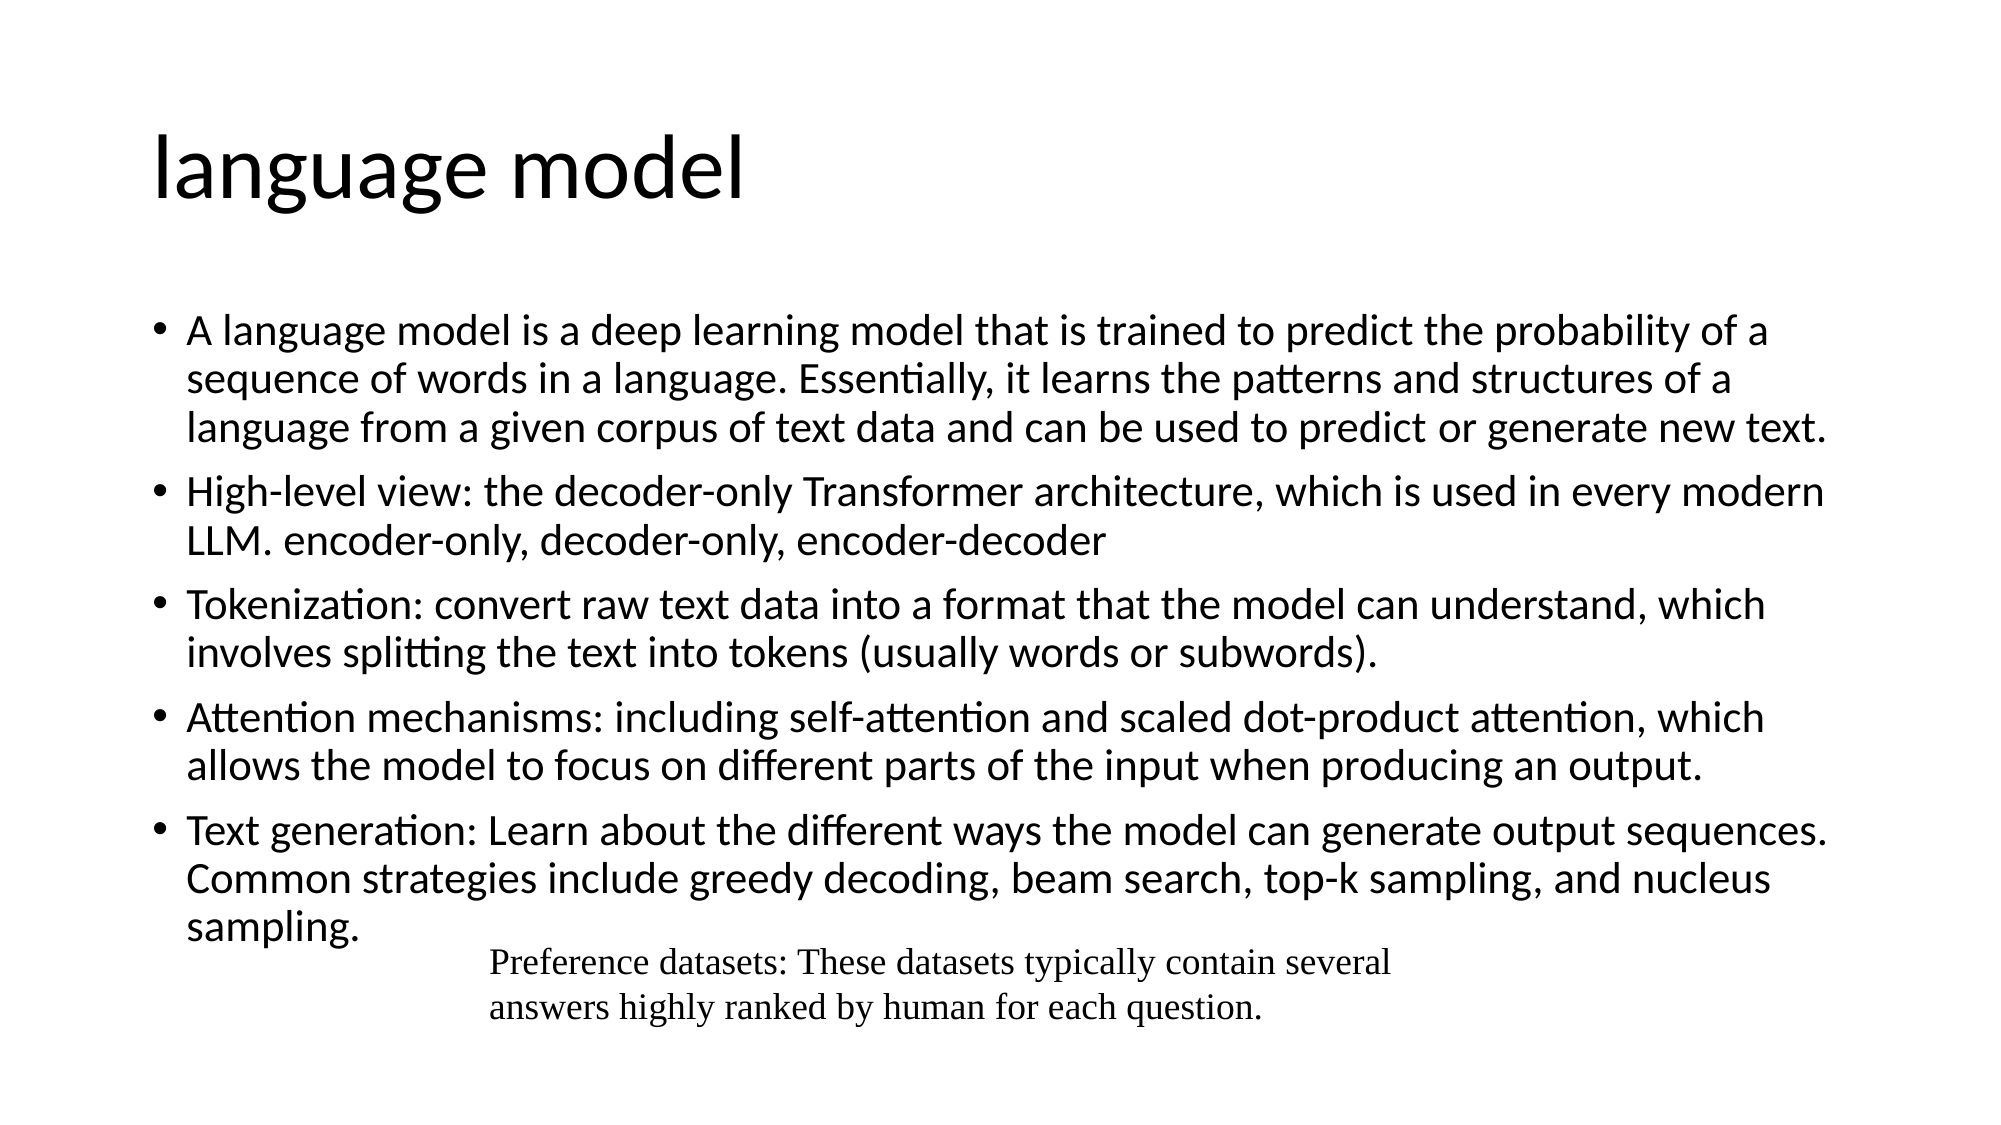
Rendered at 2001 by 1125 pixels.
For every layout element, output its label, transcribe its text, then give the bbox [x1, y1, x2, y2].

text_box Preference datasets: These datasets typically contain several answers highly ranked by human for each question. [474, 929, 1475, 1035]
list A language model is a deep learning model that is trained to predict the probability of a sequence of words in a language. Essentially, it learns the patterns and structures of a language from a given corpus of text data and can be used to predict or generate new text. High-level view: the decoder-only Transformer architecture, which is used in every modern LLM. encoder-only, decoder-only, encoder-decoder Tokenization: convert raw text data into a format that the model can understand, which involves splitting the text into tokens (usually words or subwords). Attention mechanisms: including self-attention and scaled dot-product attention, which allows the model to focus on different parts of the input when producing an output. Text generation: Learn about the different ways the model can generate output sequences. Common strategies include greedy decoding, beam search, top-k sampling, and nucleus sampling. [137, 299, 1863, 1014]
title language model [137, 59, 1863, 278]
